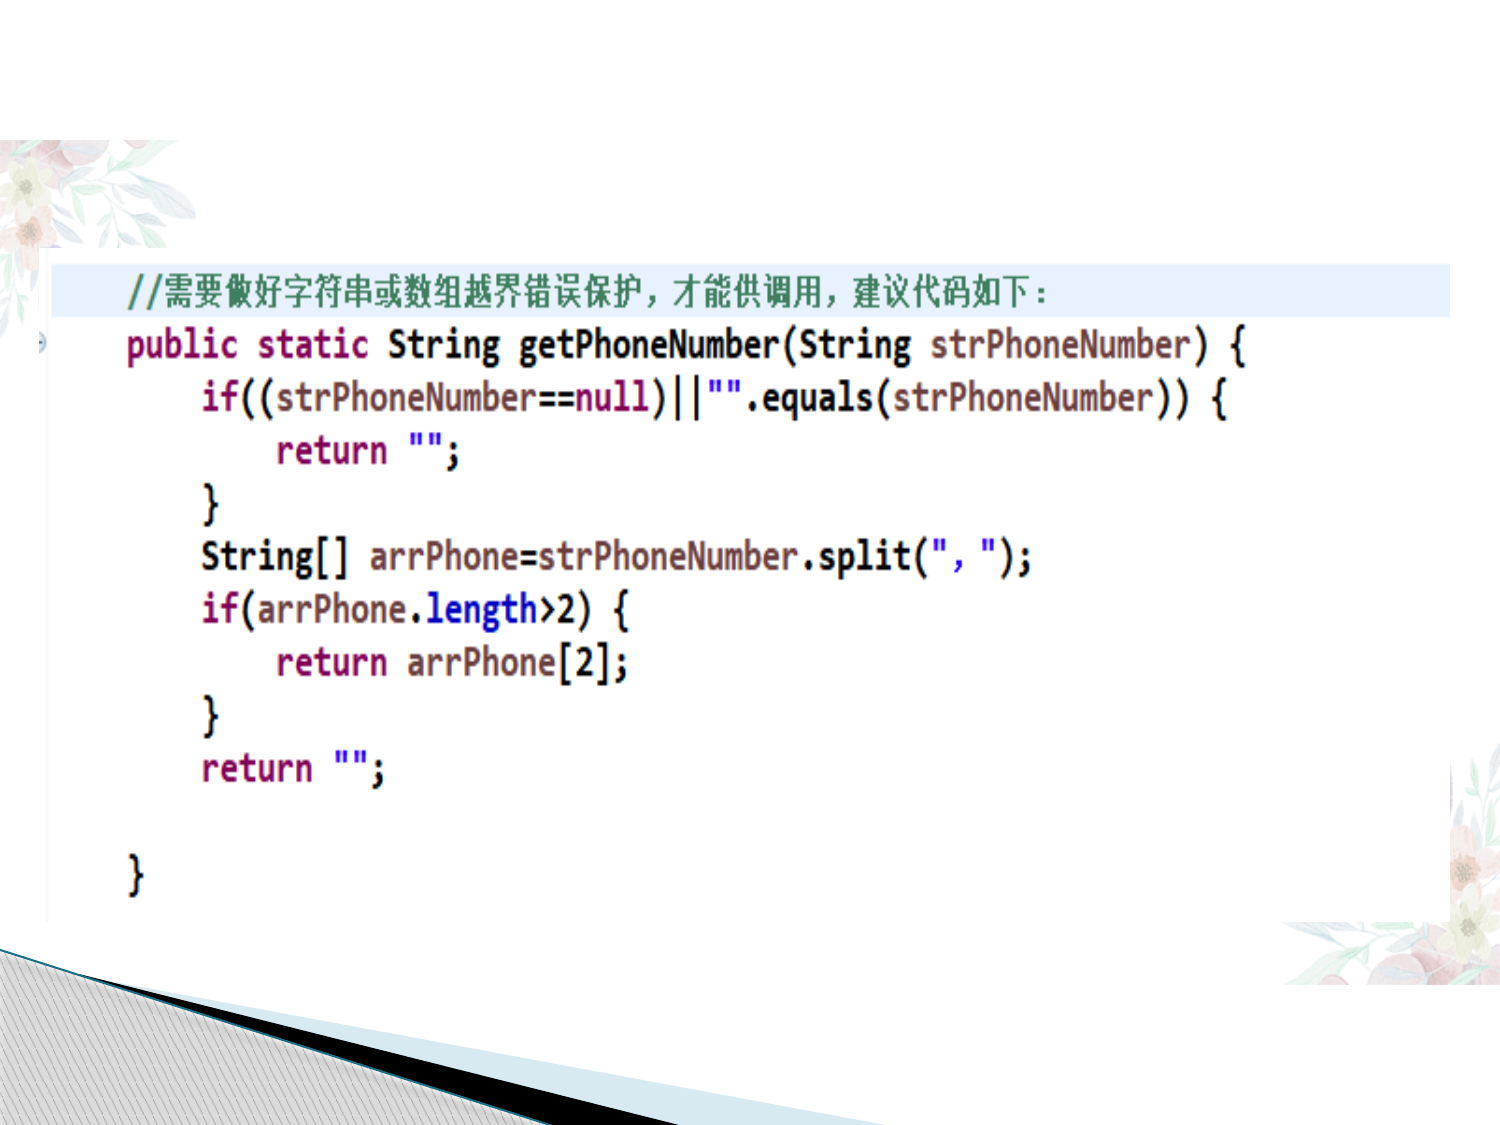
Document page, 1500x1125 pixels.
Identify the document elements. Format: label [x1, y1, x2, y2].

picture [0, 140, 1500, 985]
